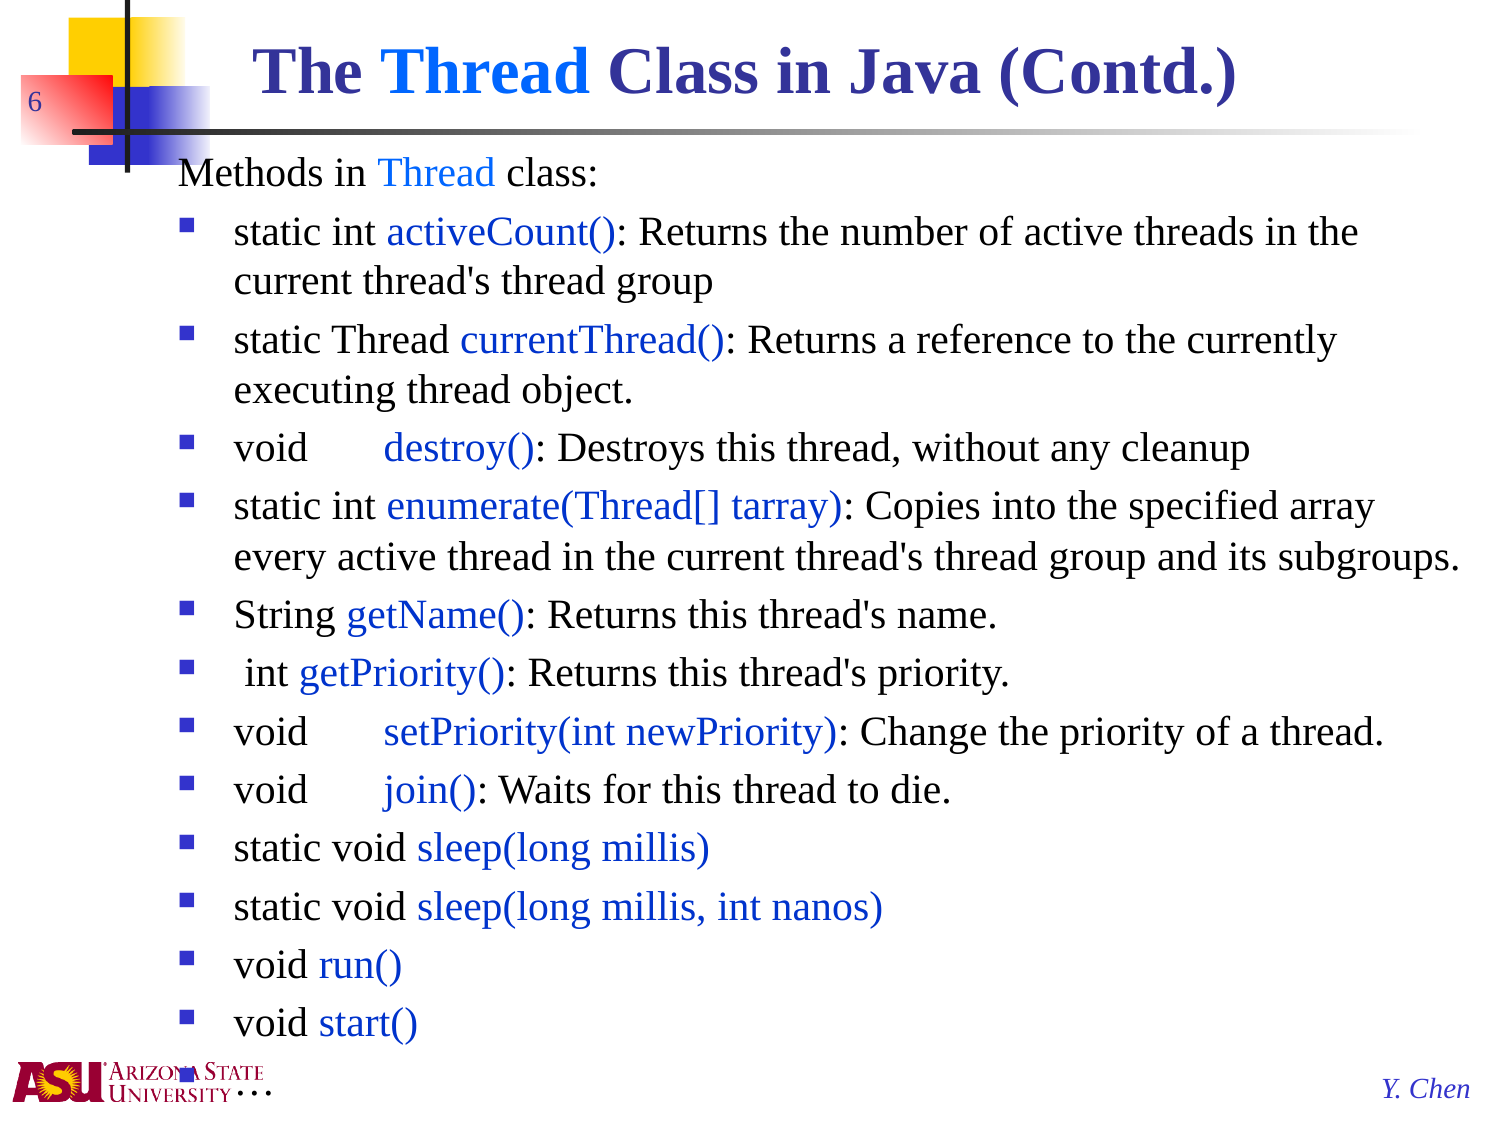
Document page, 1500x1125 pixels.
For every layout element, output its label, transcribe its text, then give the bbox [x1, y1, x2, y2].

title The Thread Class in Java (Contd.) [237, 12, 1488, 116]
picture [12, 1062, 263, 1102]
list Methods in Thread class: static int activeCount(): Returns the number of active threads in the current thread's thread group static Thread currentThread(): Returns a reference to the currently executing thread object. void destroy(): Destroys this thread, without any cleanup static int enumerate(Thread[] tarray): Copies into the specified array every active thread in the current thread's thread group and its subgroups. String getName(): Returns this thread's name. int getPriority(): Returns this thread's priority. void setPriority(int newPriority): Change the priority of a thread. void join(): Waits for this thread to die. static void sleep(long millis) static void sleep(long millis, int nanos) void run() void start() … [162, 137, 1488, 1063]
slide_number 6 [12, 49, 326, 126]
